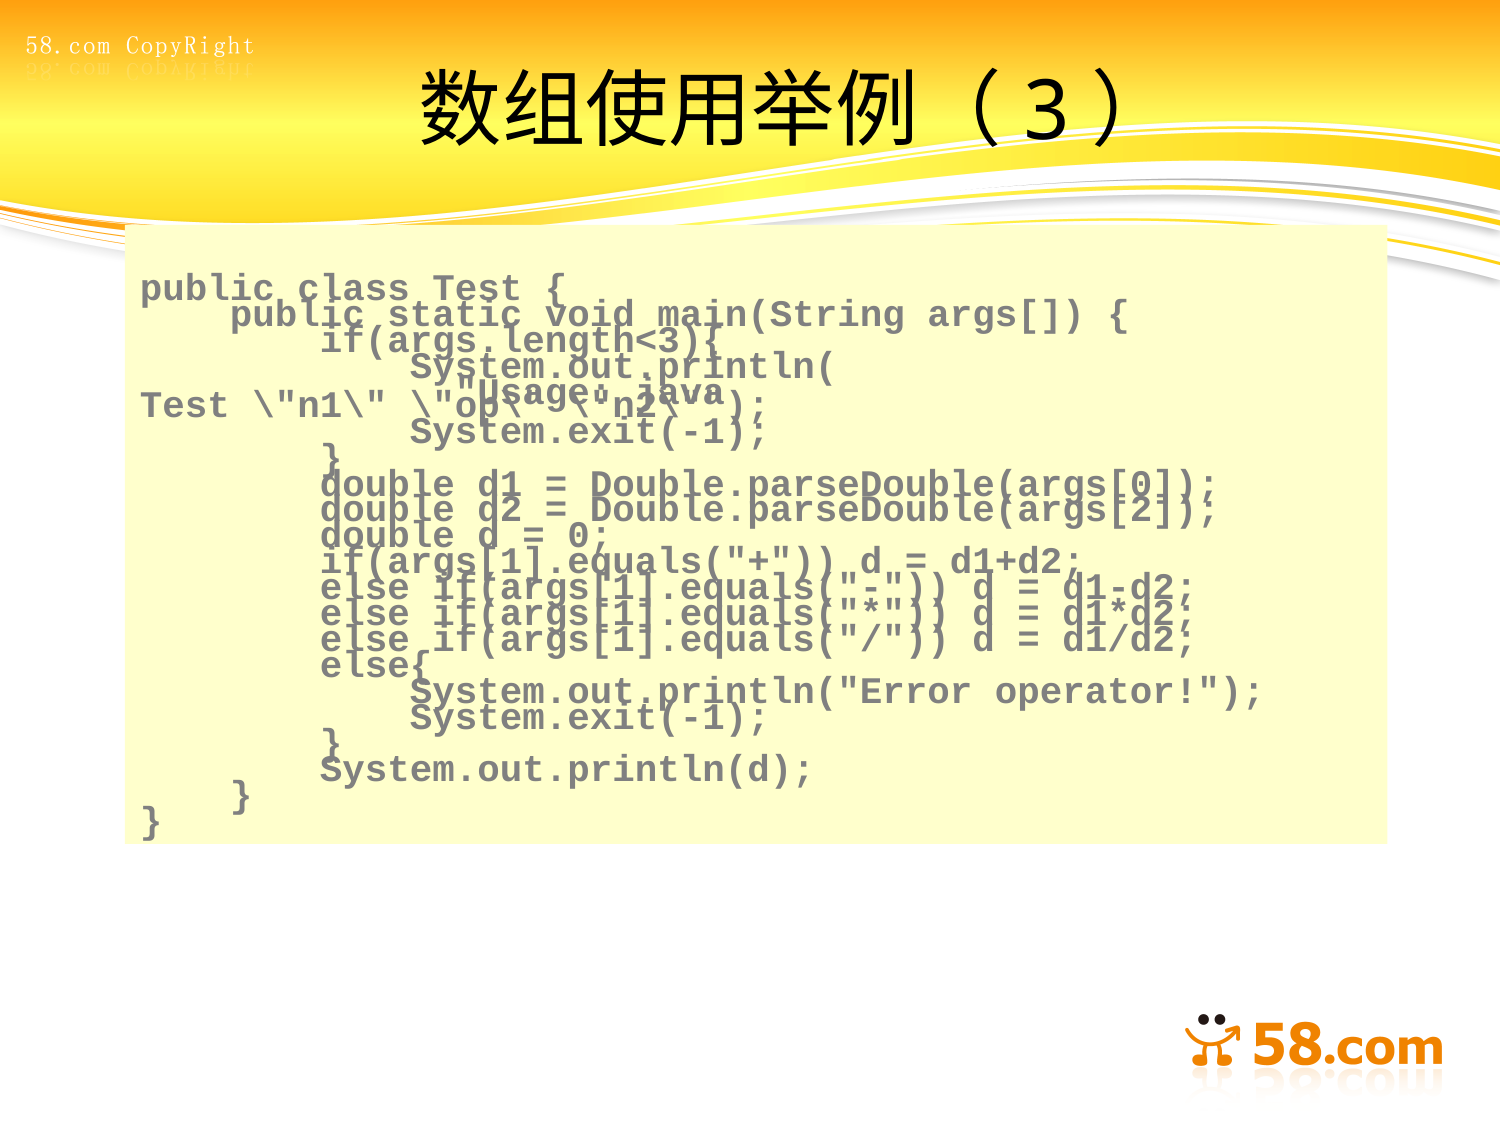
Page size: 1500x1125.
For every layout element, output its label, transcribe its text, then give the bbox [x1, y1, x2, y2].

picture [0, 0, 1500, 1125]
title 数组使用举例（3） [159, 12, 1435, 201]
text_box public class Test { public static void main(String args[]) { if(args.length<3){ System.out.println( "Usage: java Test \"n1\" \"op\" \"n2\""); System.exit(-1); } double d1 = Double.parseDouble(args[0]); double d2 = Double.parseDouble(args[2]); double d = 0; if(args[1].equals("+")) d = d1+d2; else if(args[1].equals("-")) d = d1-d2; else if(args[1].equals("*")) d = d1*d2; else if(args[1].equals("/")) d = d1/d2; else{ System.out.println("Error operator!"); System.exit(-1); } System.out.println(d); } } [124, 224, 1388, 844]
